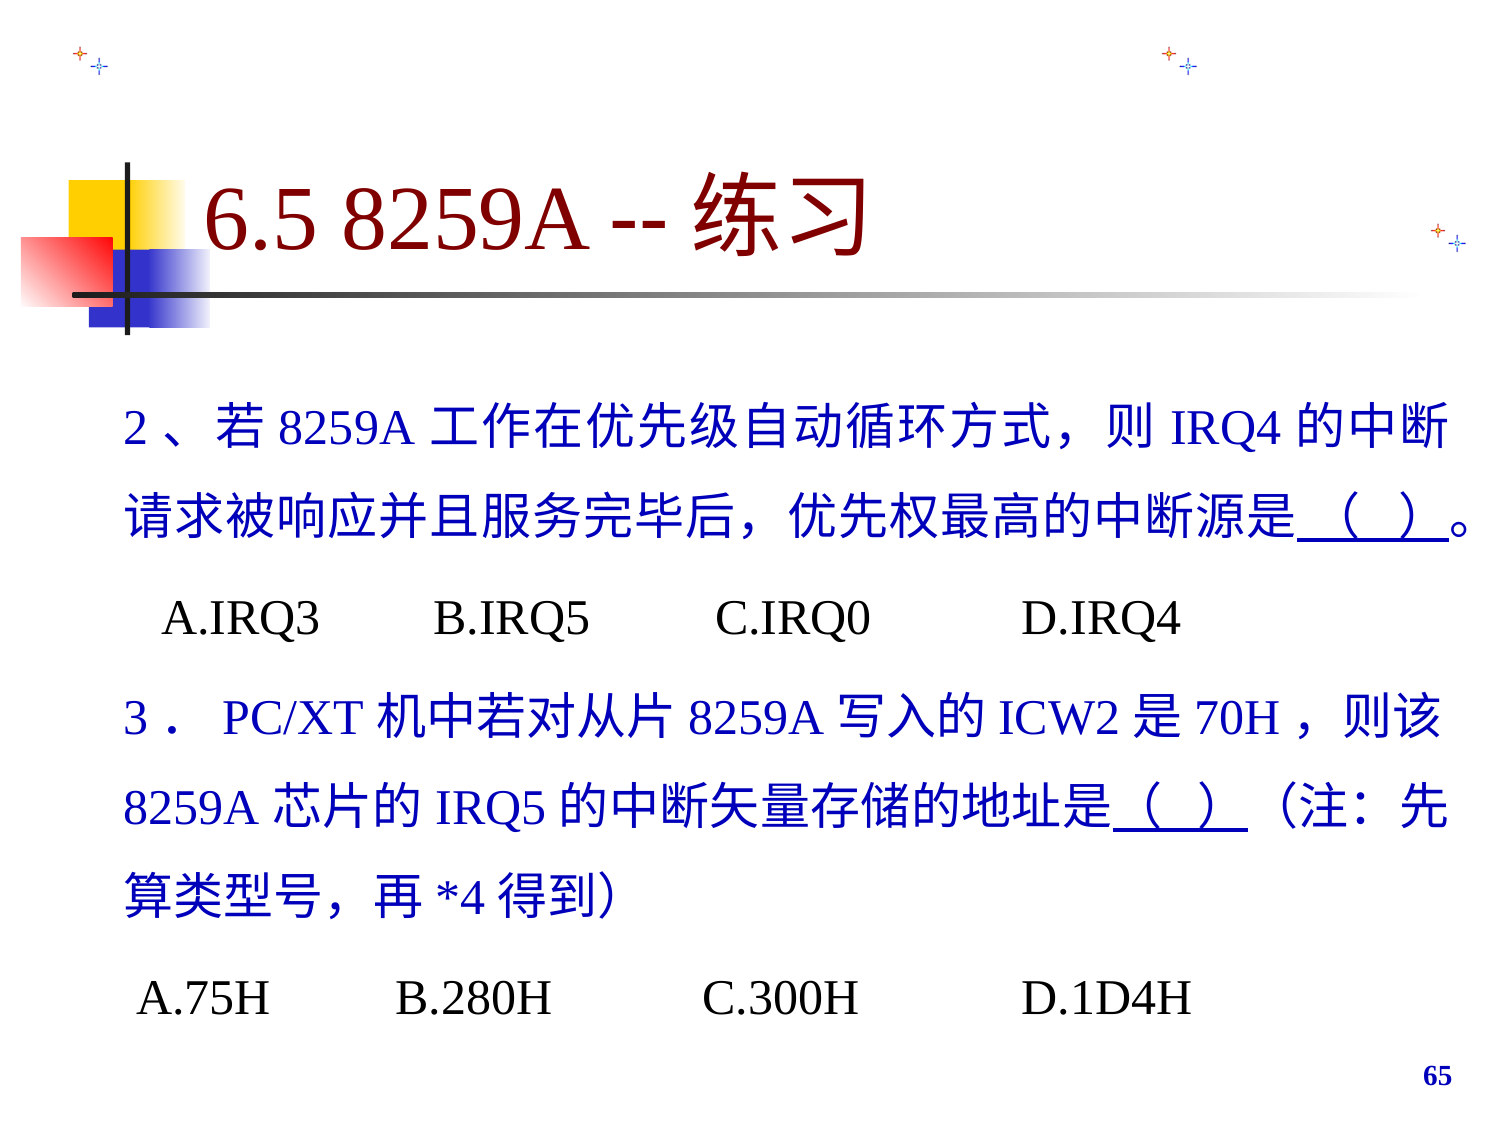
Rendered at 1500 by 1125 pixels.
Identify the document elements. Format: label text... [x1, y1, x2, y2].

title 6.5 8259A --练习 [188, 34, 1468, 276]
slide_number 65 [1154, 1023, 1468, 1100]
text_box 2、若8259A工作在优先级自动循环方式，则IRQ4的中断请求被响应并且服务完毕后，优先权最高的中断源是 （ ）。 A.IRQ3 B.IRQ5 C.IRQ0 D.IRQ4 3．PC/XT机中若对从片8259A写入的ICW2是70H，则该8259A芯片的IRQ5的中断矢量存储的地址是（ ）（注：先算类型号，再*4得到） A.75H B.280H C.300H D.1D4H [108, 357, 1464, 1032]
picture [62, 42, 113, 93]
